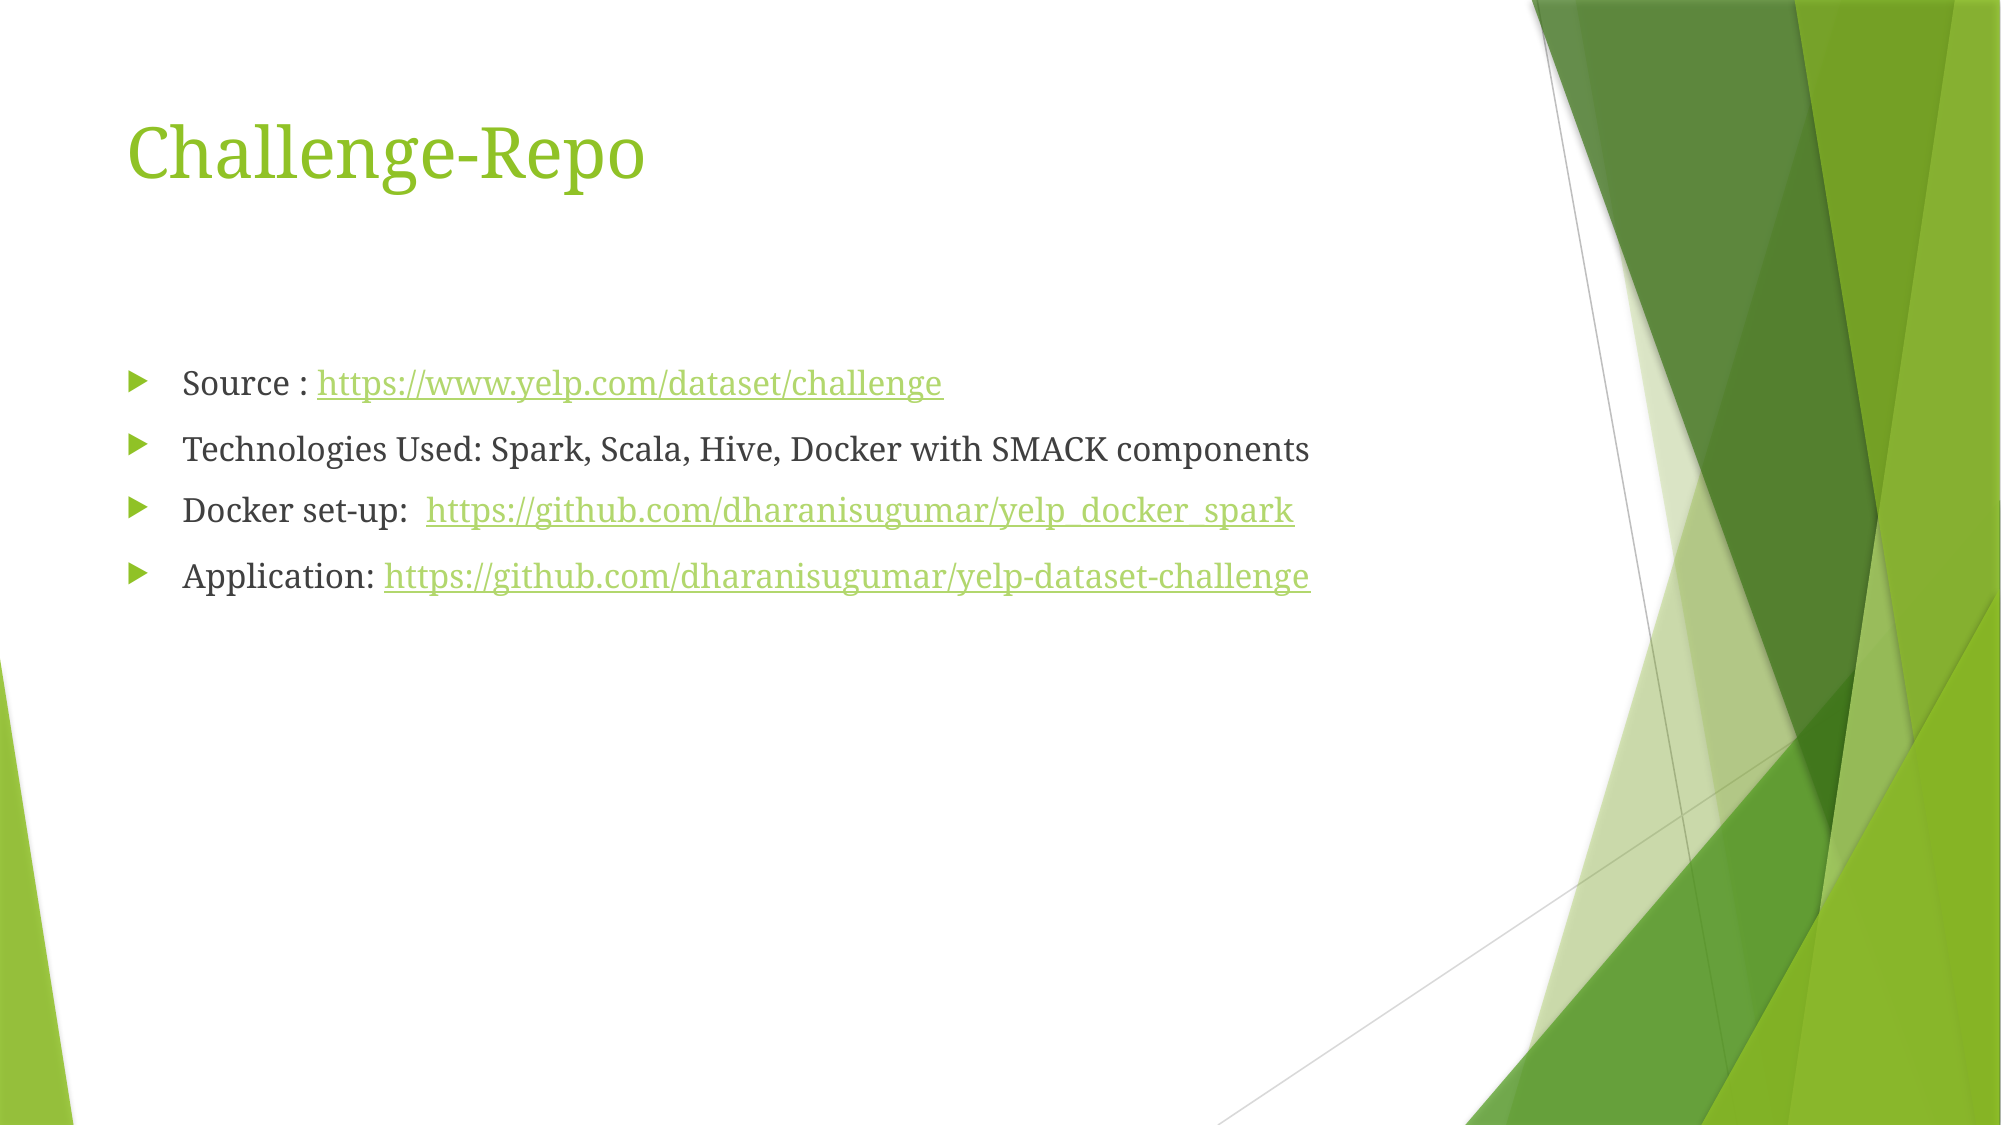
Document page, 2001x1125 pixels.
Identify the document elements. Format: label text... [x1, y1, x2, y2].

title Challenge-Repo [111, 99, 1522, 317]
list Source : https://www.yelp.com/dataset/challenge Technologies Used: Spark, Scala, Hive, Docker with SMACK components Docker set-up: https://github.com/dharanisugumar/yelp_docker_spark Application: https://github.com/dharanisugumar/yelp-dataset-challenge [111, 354, 1522, 992]
